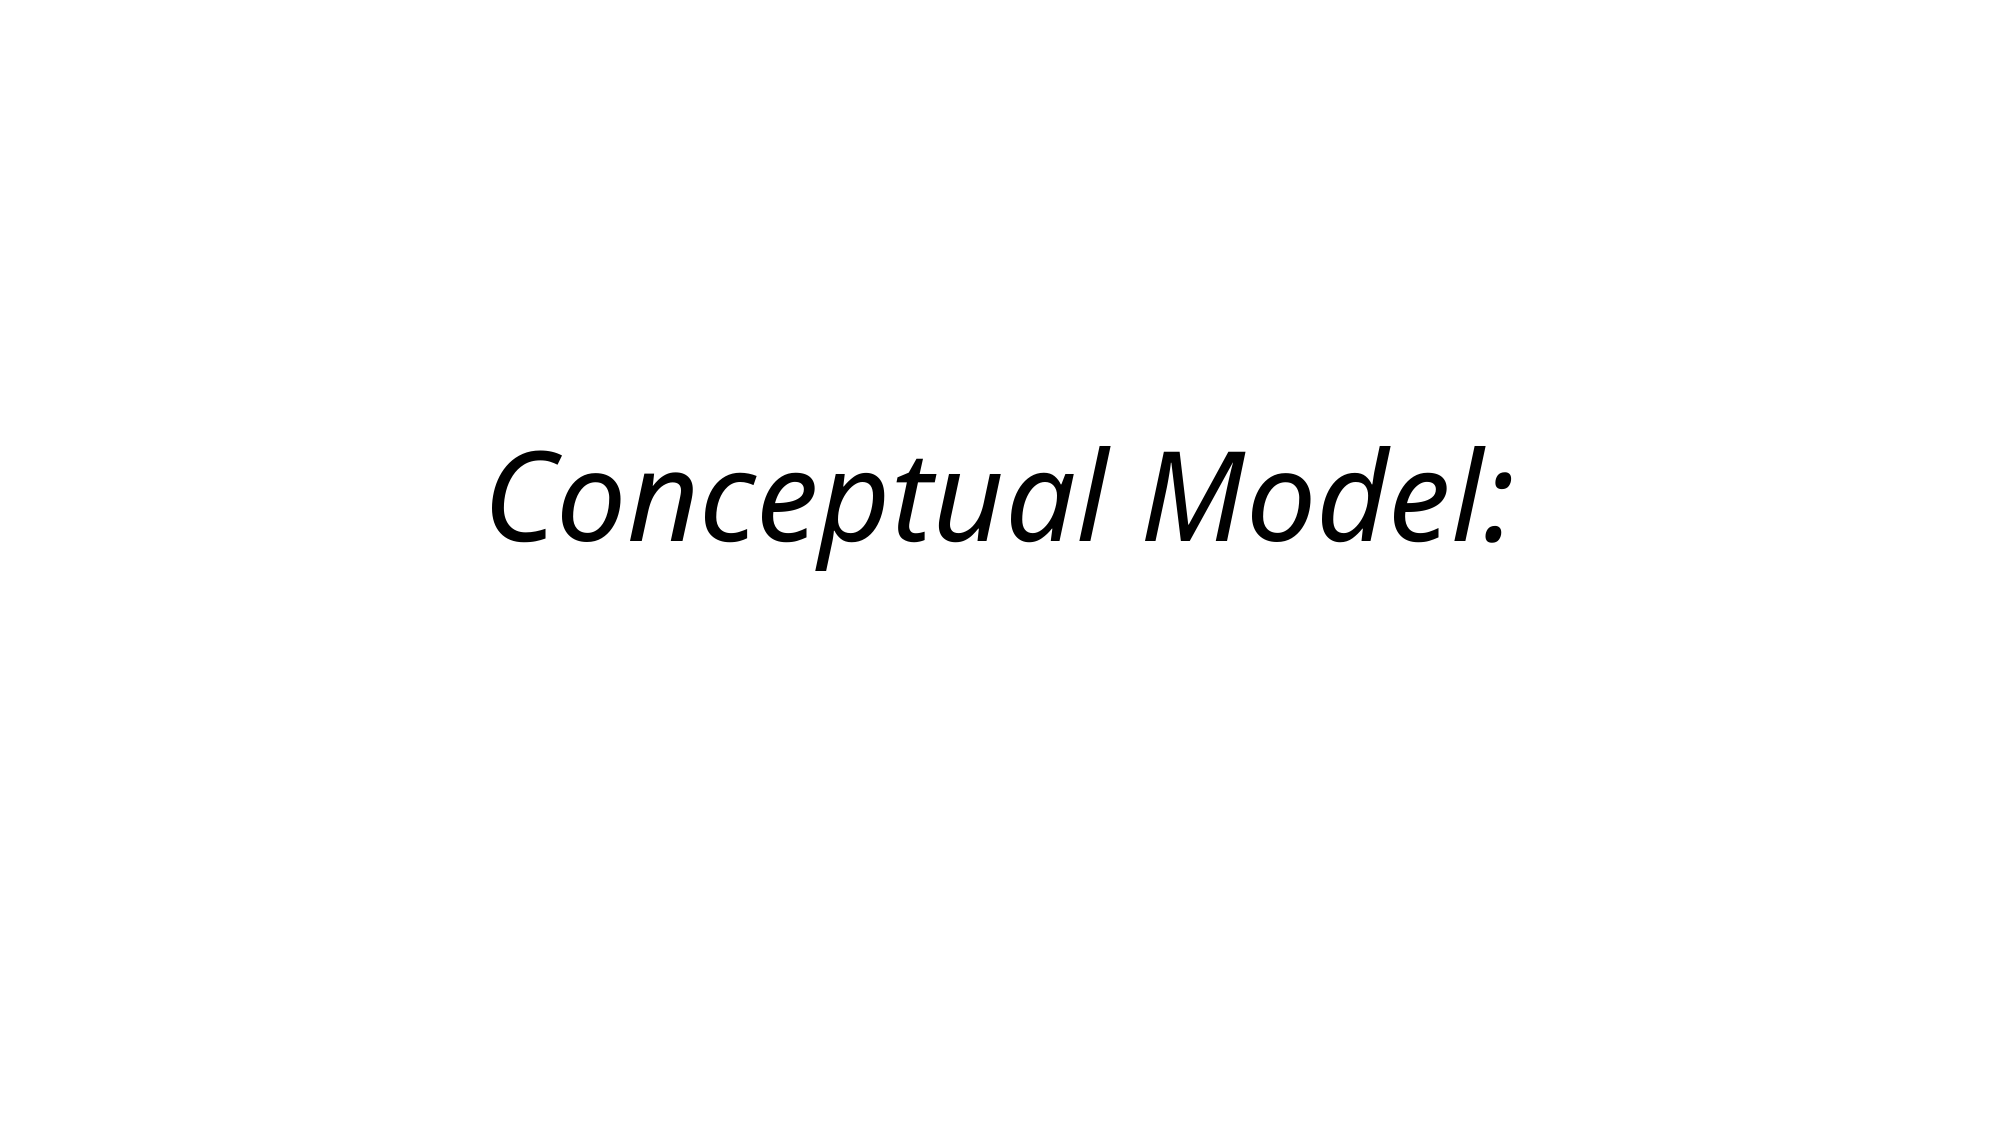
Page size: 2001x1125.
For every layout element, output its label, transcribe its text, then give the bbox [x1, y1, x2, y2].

title Conceptual Model: [249, 184, 1750, 576]
